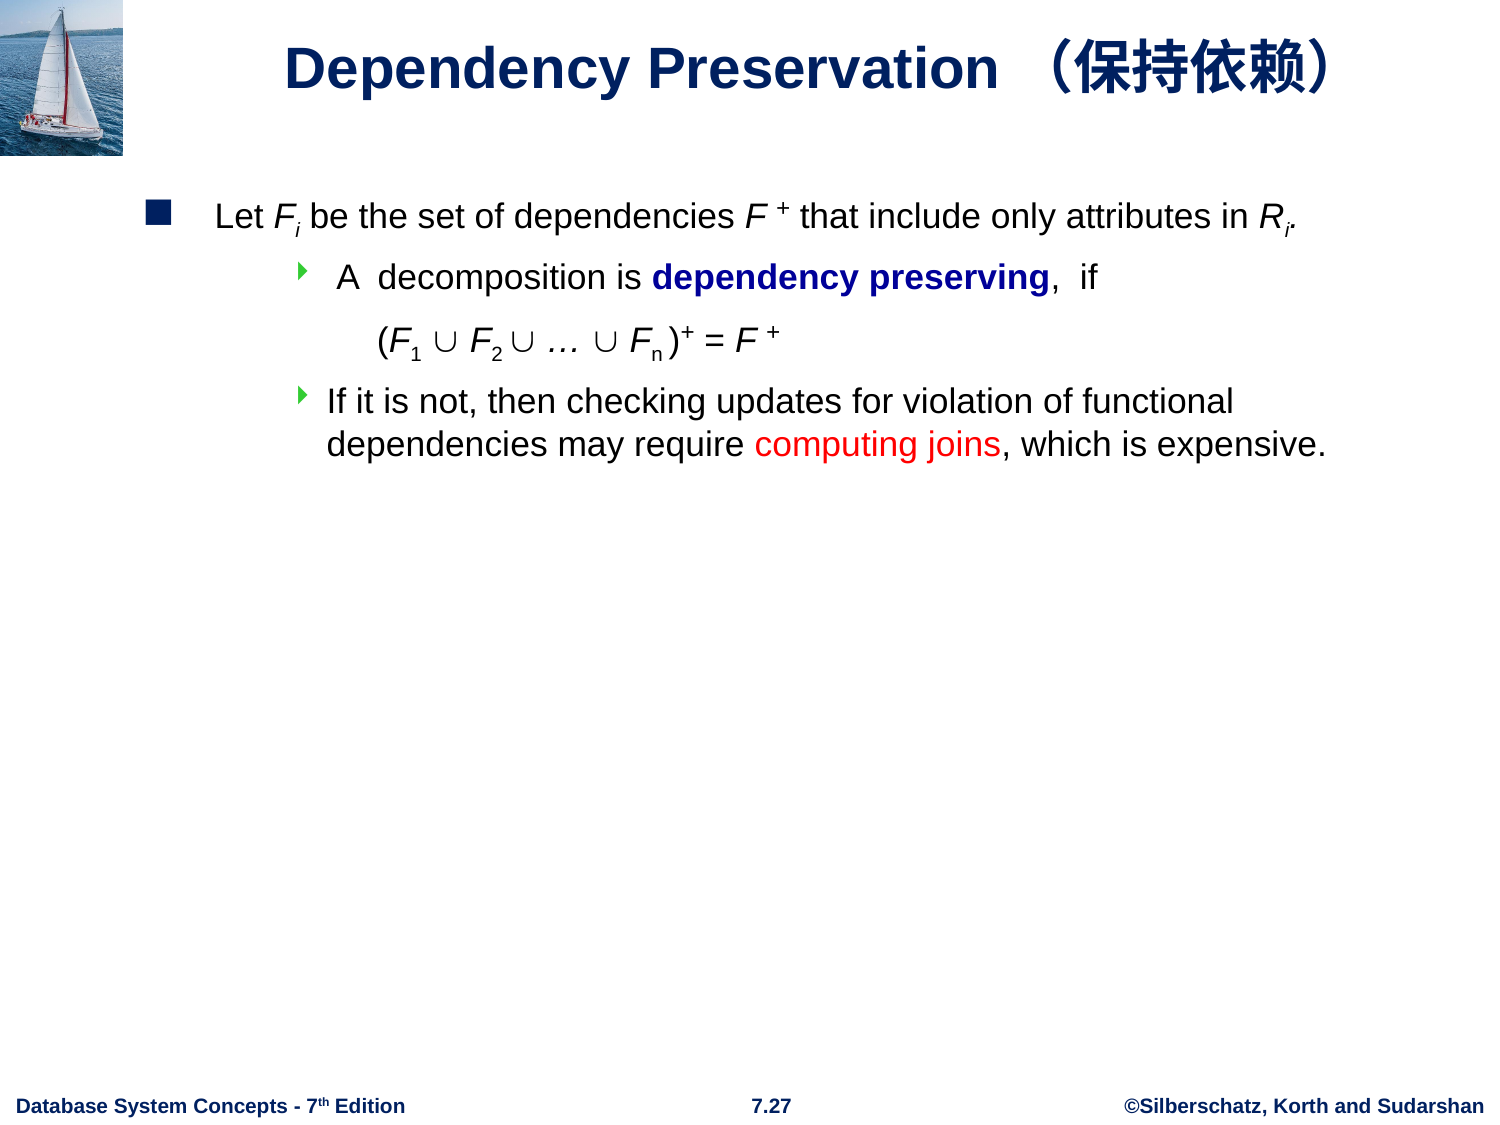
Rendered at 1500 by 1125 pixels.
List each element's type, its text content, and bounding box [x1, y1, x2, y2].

picture [0, 0, 123, 156]
title Dependency Preservation（保持依赖） [102, 34, 1500, 108]
list Let Fi be the set of dependencies F + that include only attributes in Ri. A decomposition is dependency preserving, if (F1  F2  …  Fn )+ = F + If it is not, then checking updates for violation of functional dependencies may require computing joins, which is expensive. [133, 179, 1407, 607]
